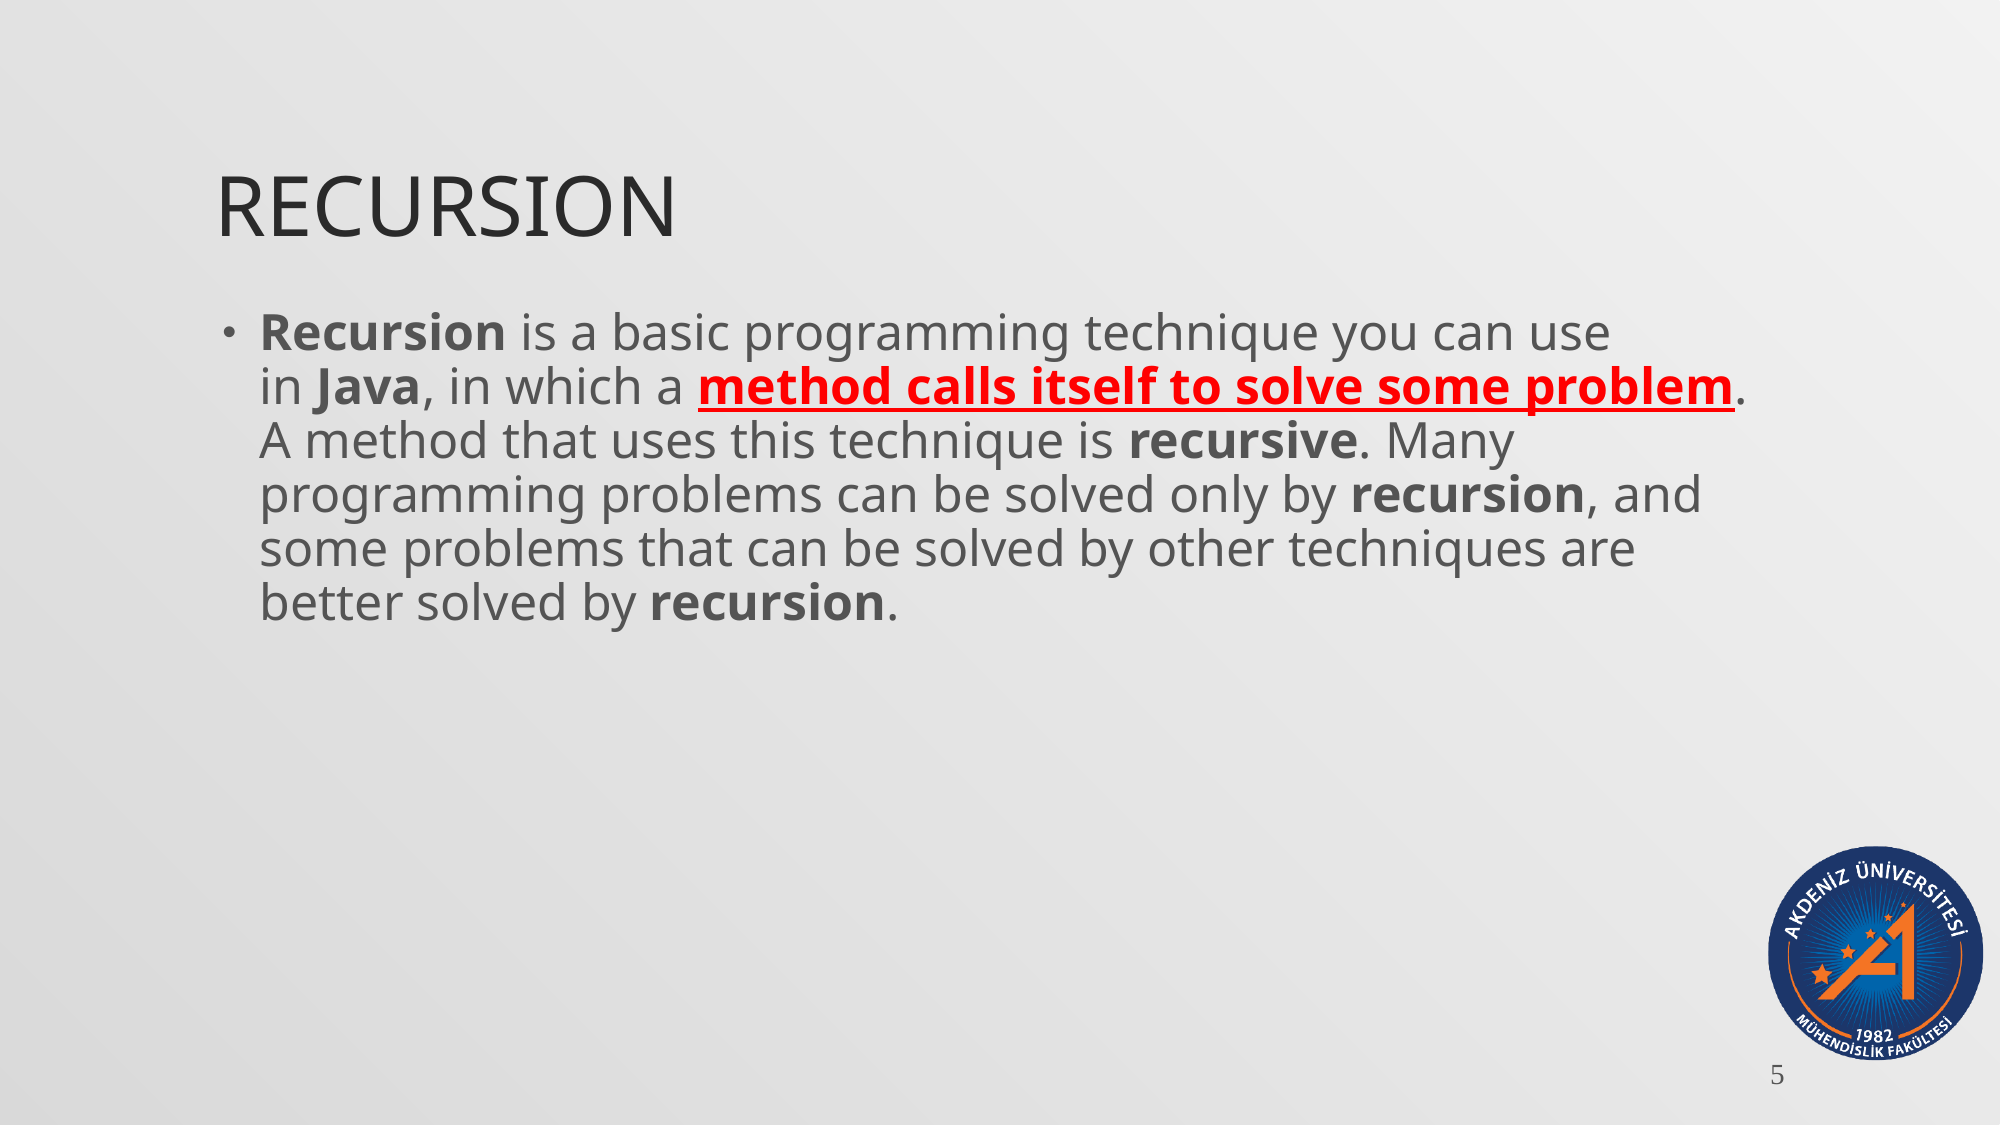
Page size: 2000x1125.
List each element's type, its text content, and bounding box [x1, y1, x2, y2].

slide_number 5 [1612, 1057, 1800, 1088]
picture [1767, 843, 1985, 1061]
title Recursion [199, 45, 1800, 263]
list Recursion is a basic programming technique you can use in Java, in which a method calls itself to solve some problem. A method that uses this technique is recursive. Many programming problems can be solved only by recursion, and some problems that can be solved by other techniques are better solved by recursion. [199, 299, 1800, 1013]
